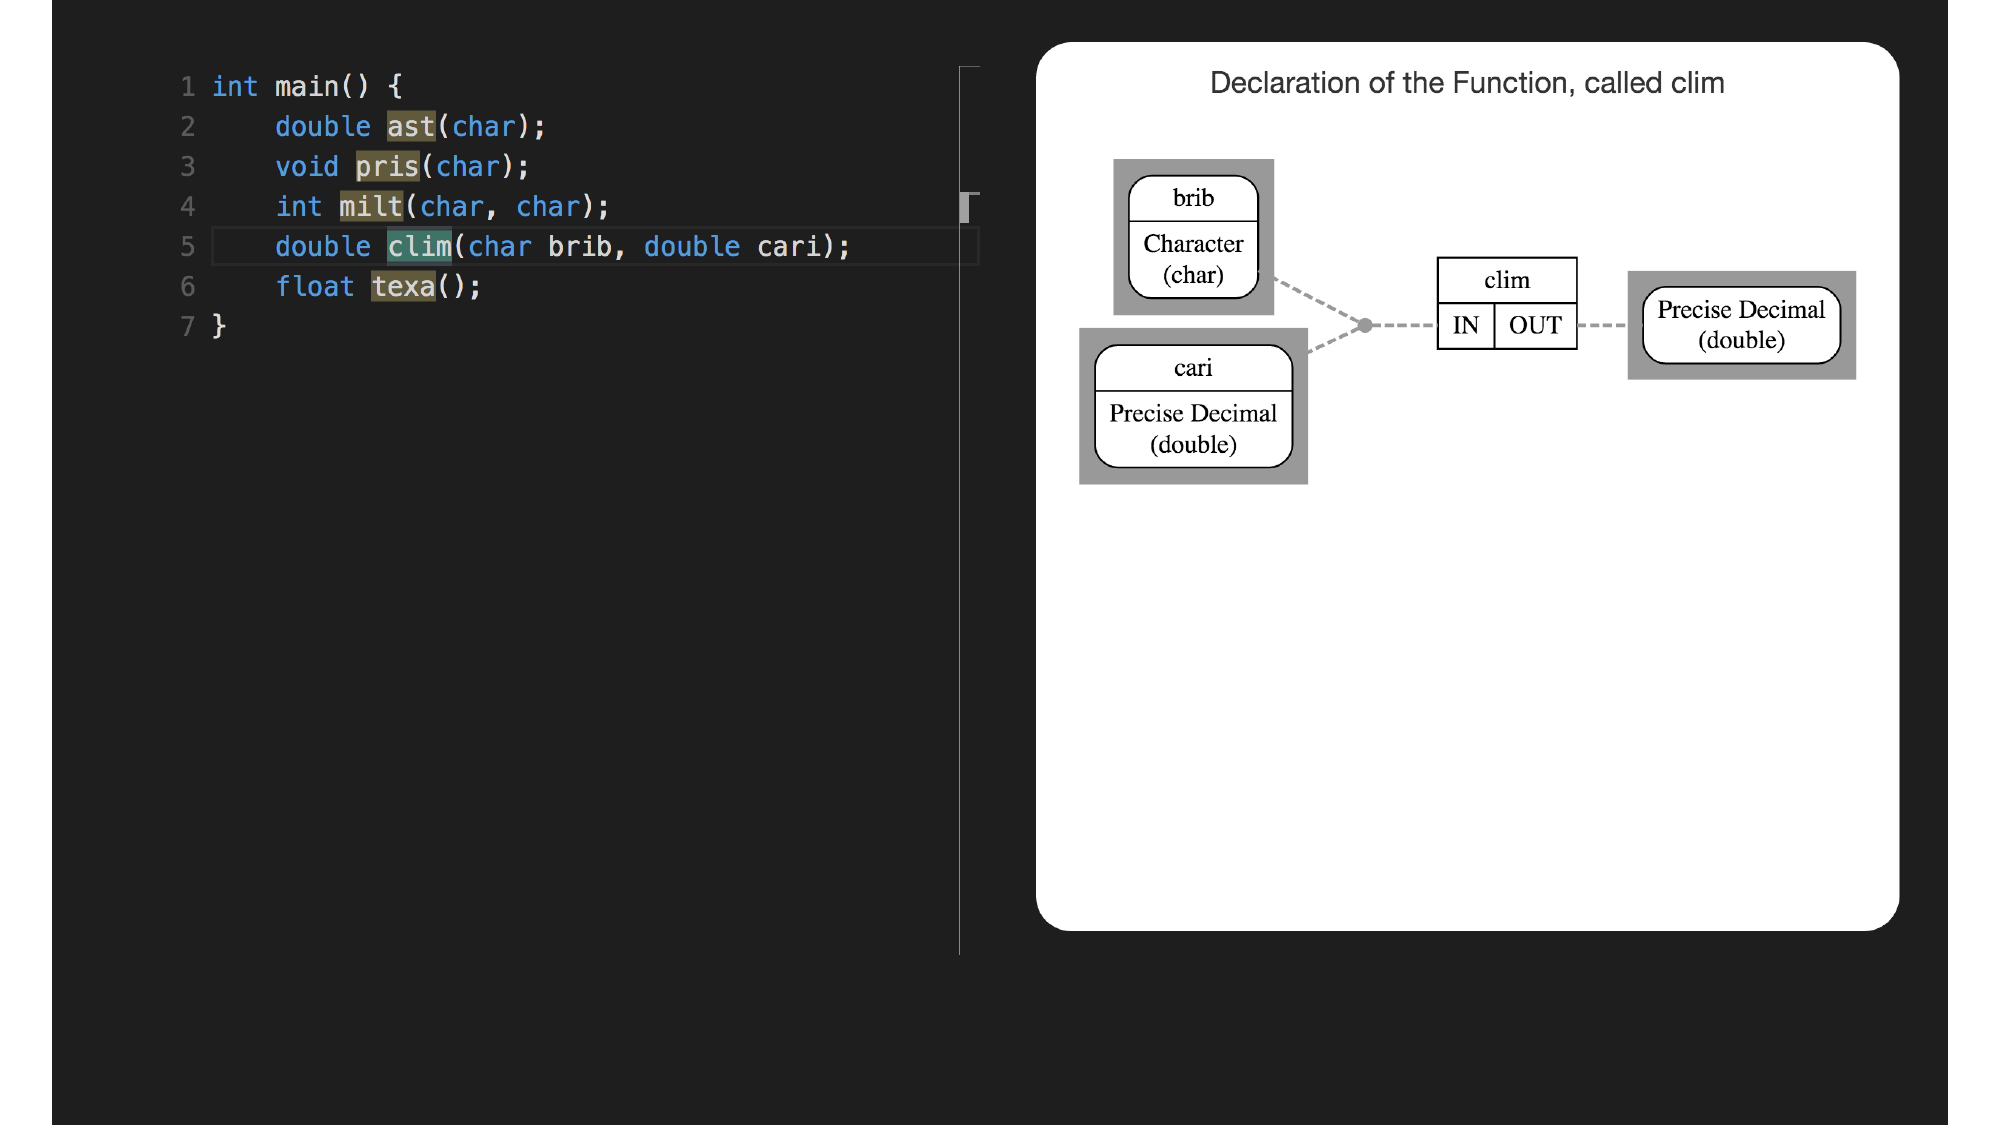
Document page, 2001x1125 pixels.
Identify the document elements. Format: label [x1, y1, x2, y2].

list [52, 0, 1948, 1125]
